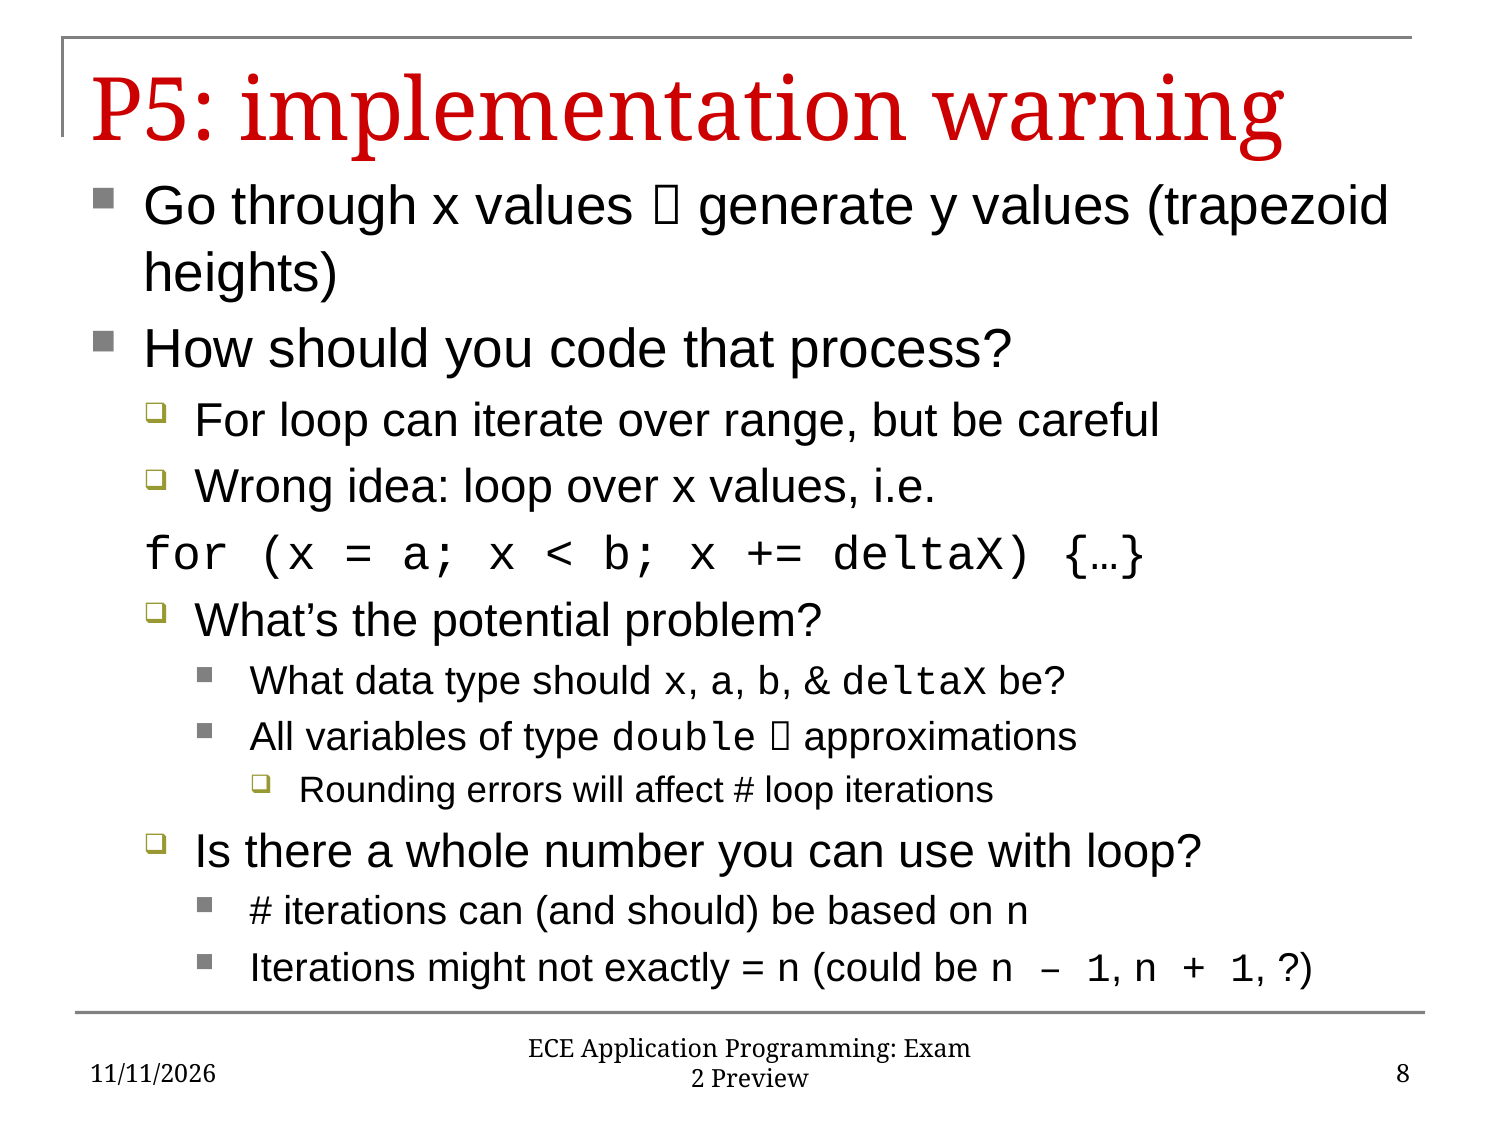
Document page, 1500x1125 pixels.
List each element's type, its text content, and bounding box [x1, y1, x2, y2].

footer ECE Application Programming: Exam 2 Preview [512, 1024, 988, 1101]
title P5: implementation warning [75, 45, 1425, 162]
slide_number 8 [1074, 1023, 1426, 1100]
list Go through x values  generate y values (trapezoid heights) How should you code that process? For loop can iterate over range, but be careful Wrong idea: loop over x values, i.e. for (x = a; x < b; x += deltaX) {…} What’s the potential problem? What data type should x, a, b, & deltaX be? All variables of type double  approximations Rounding errors will affect # loop iterations Is there a whole number you can use with loop? # iterations can (and should) be based on n Iterations might not exactly = n (could be n – 1, n + 1, ?) [75, 162, 1425, 1006]
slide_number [74, 1023, 426, 1100]
